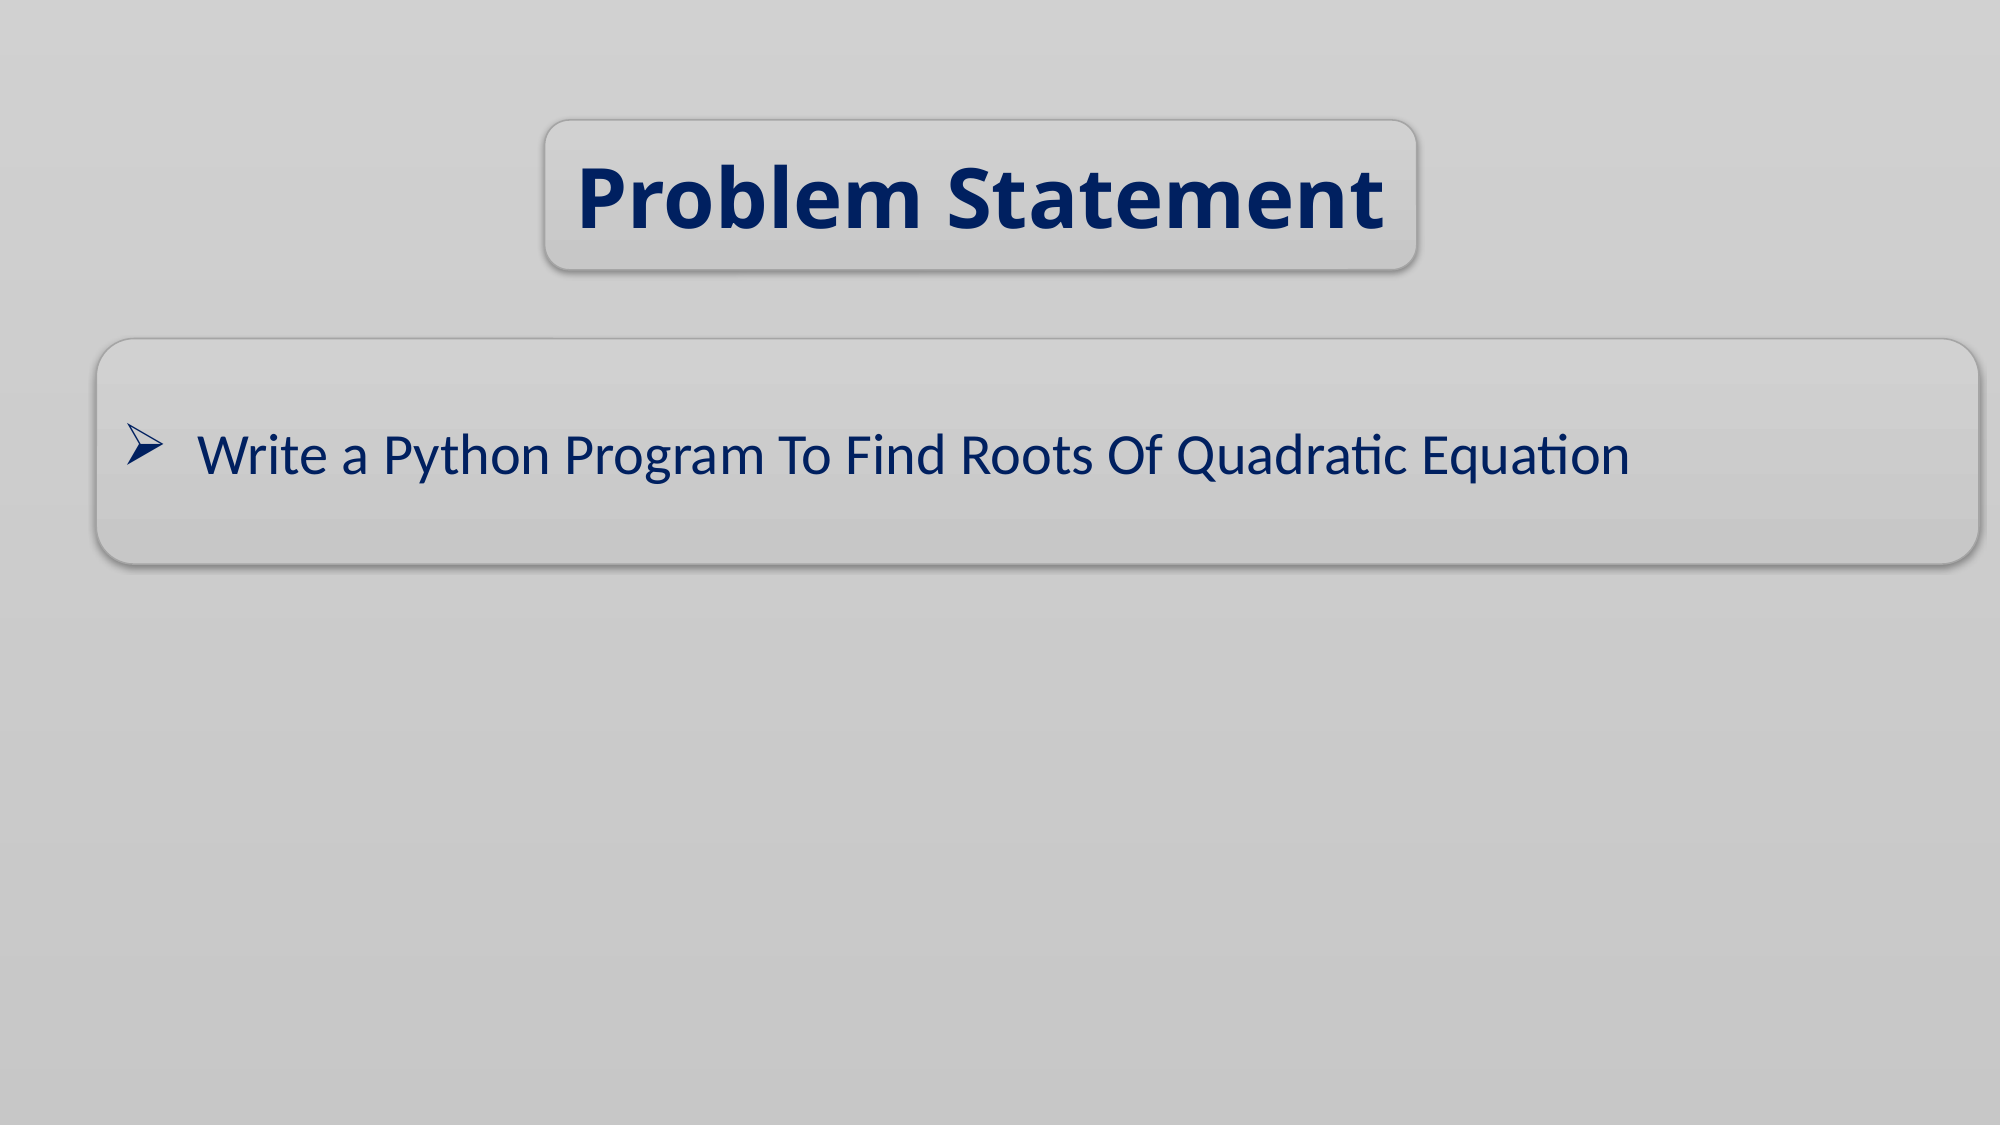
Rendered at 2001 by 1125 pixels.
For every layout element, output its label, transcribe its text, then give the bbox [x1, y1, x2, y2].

text_box Problem Statement [543, 119, 1418, 271]
text_box Write a Python Program To Find Roots Of Quadratic Equation [95, 337, 1980, 565]
